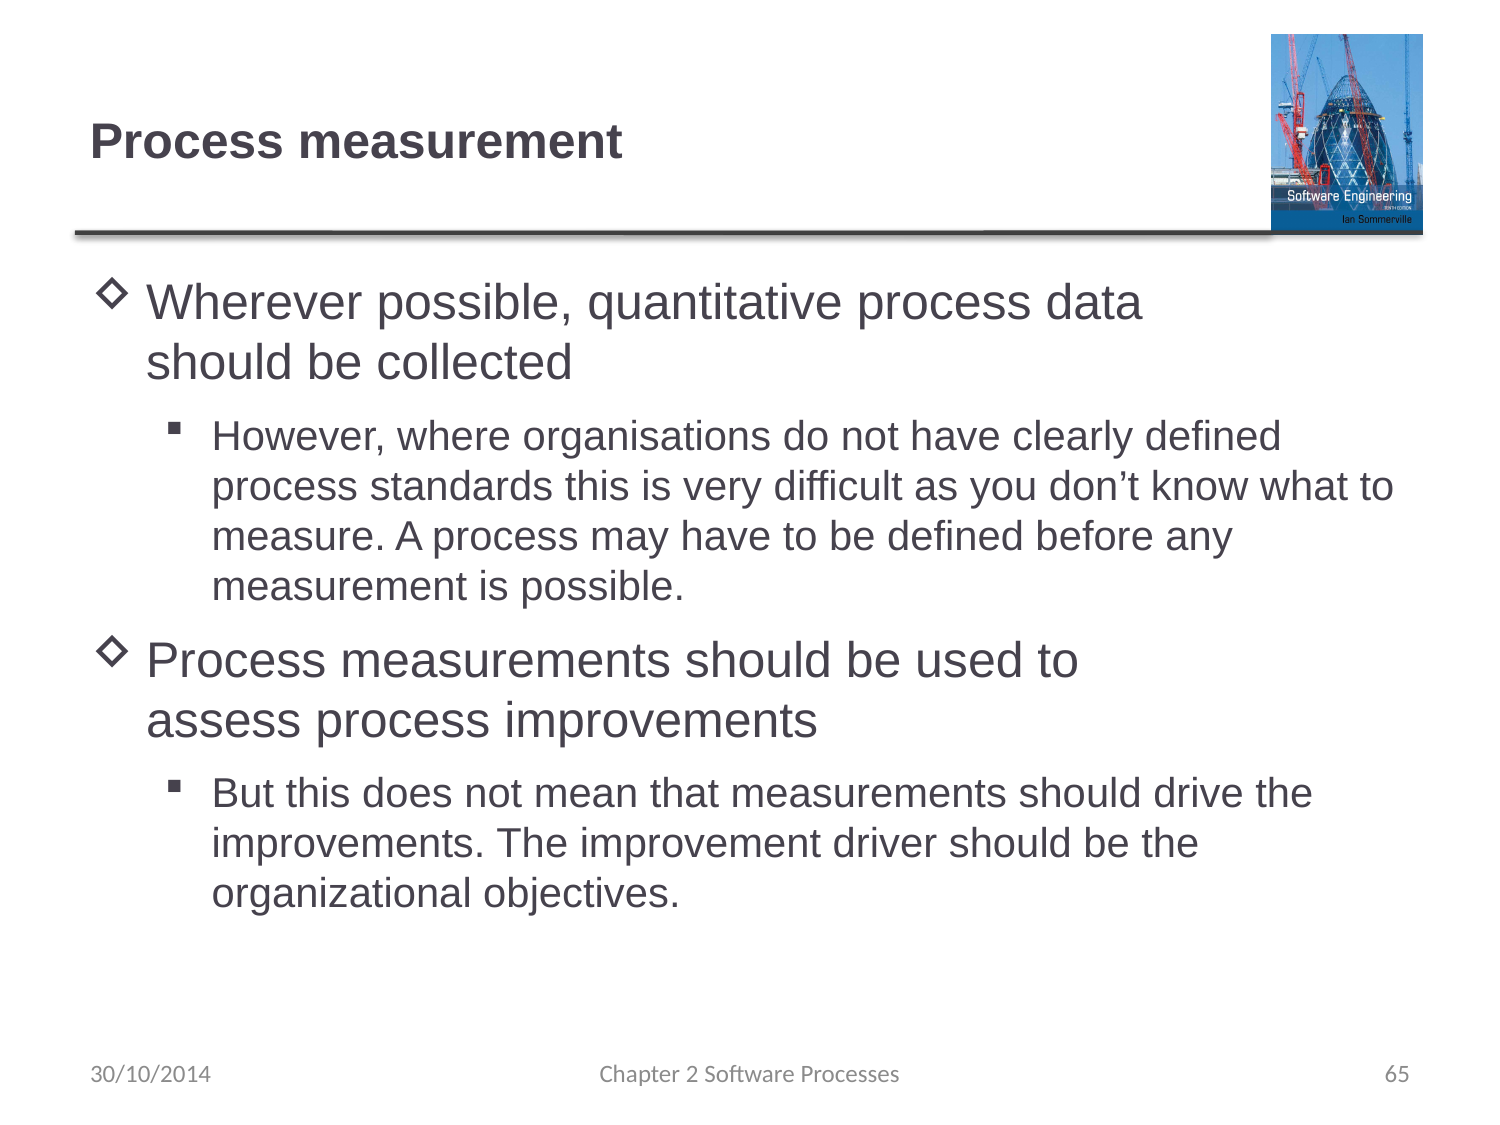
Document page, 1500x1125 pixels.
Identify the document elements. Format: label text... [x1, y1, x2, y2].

slide_number 65 [1074, 1042, 1425, 1103]
footer Chapter 2 Software Processes [512, 1042, 988, 1103]
title Process measurement [74, 44, 1272, 233]
list Wherever possible, quantitative process data should be collected However, where organisations do not have clearly defined process standards this is very difficult as you don’t know what to measure. A process may have to be defined before any measurement is possible. Process measurements should be used to assess process improvements But this does not mean that measurements should drive the improvements. The improvement driver should be the organizational objectives. [75, 262, 1425, 1005]
picture [1271, 34, 1423, 230]
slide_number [75, 1042, 425, 1103]
